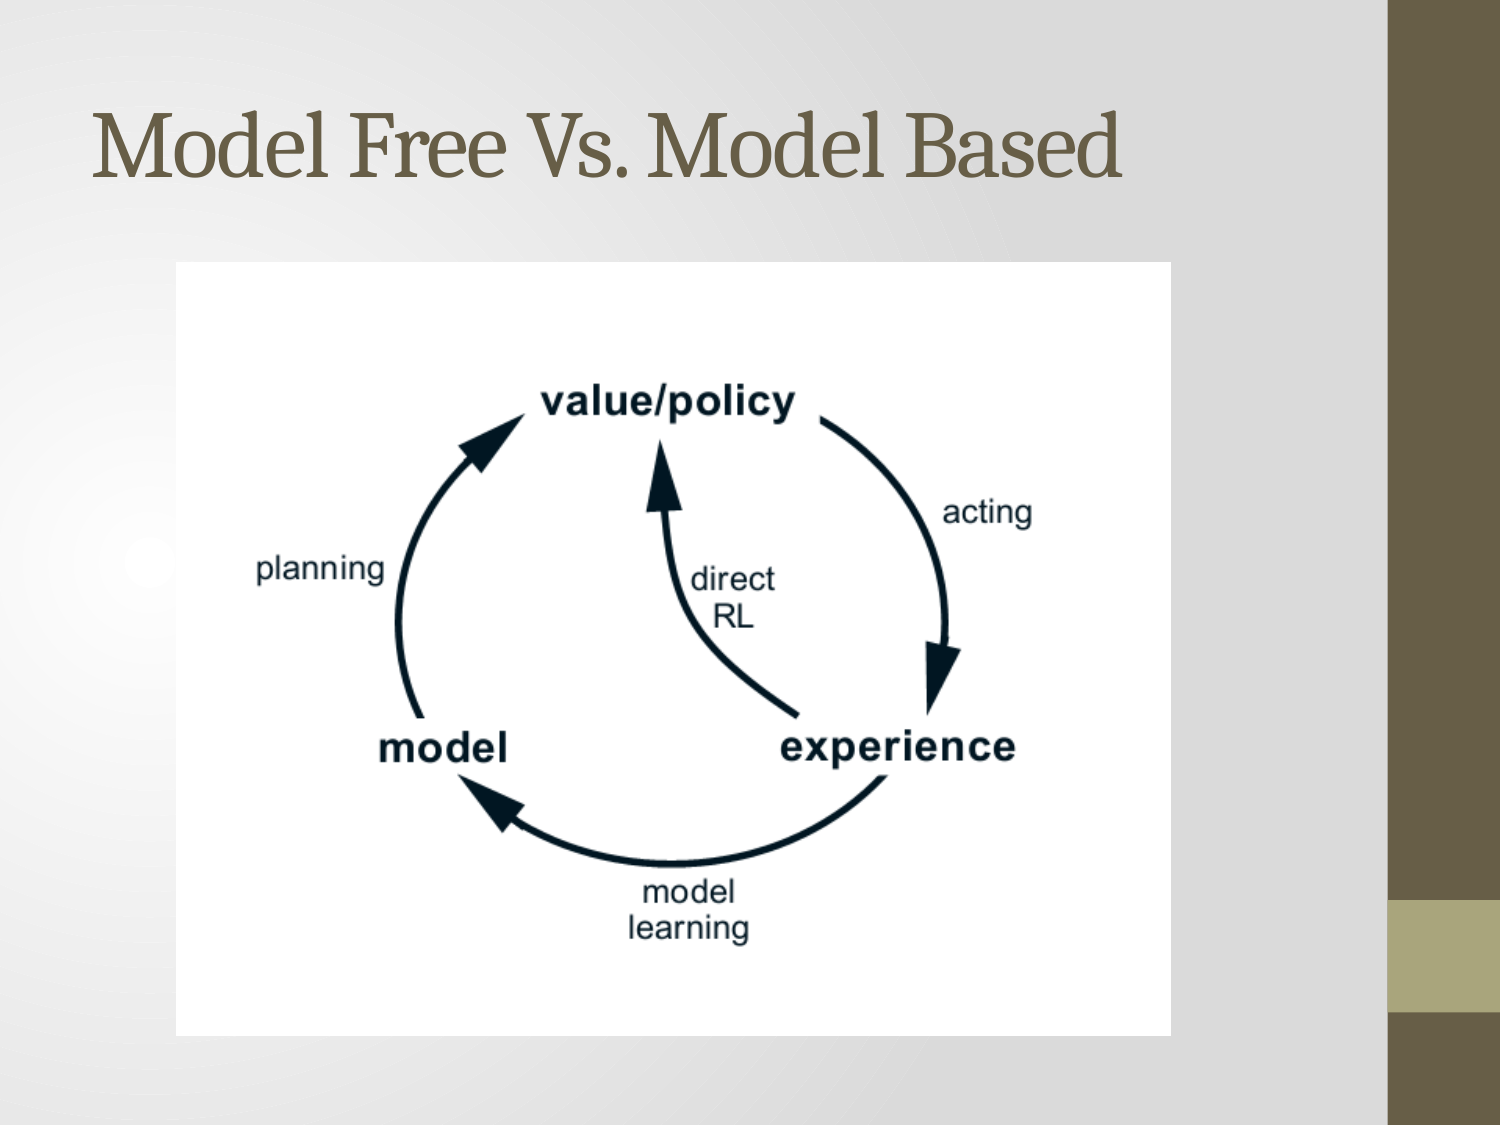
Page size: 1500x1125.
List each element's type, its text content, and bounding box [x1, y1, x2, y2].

title Model Free Vs. Model Based [75, 45, 1325, 233]
picture [175, 261, 1171, 1037]
